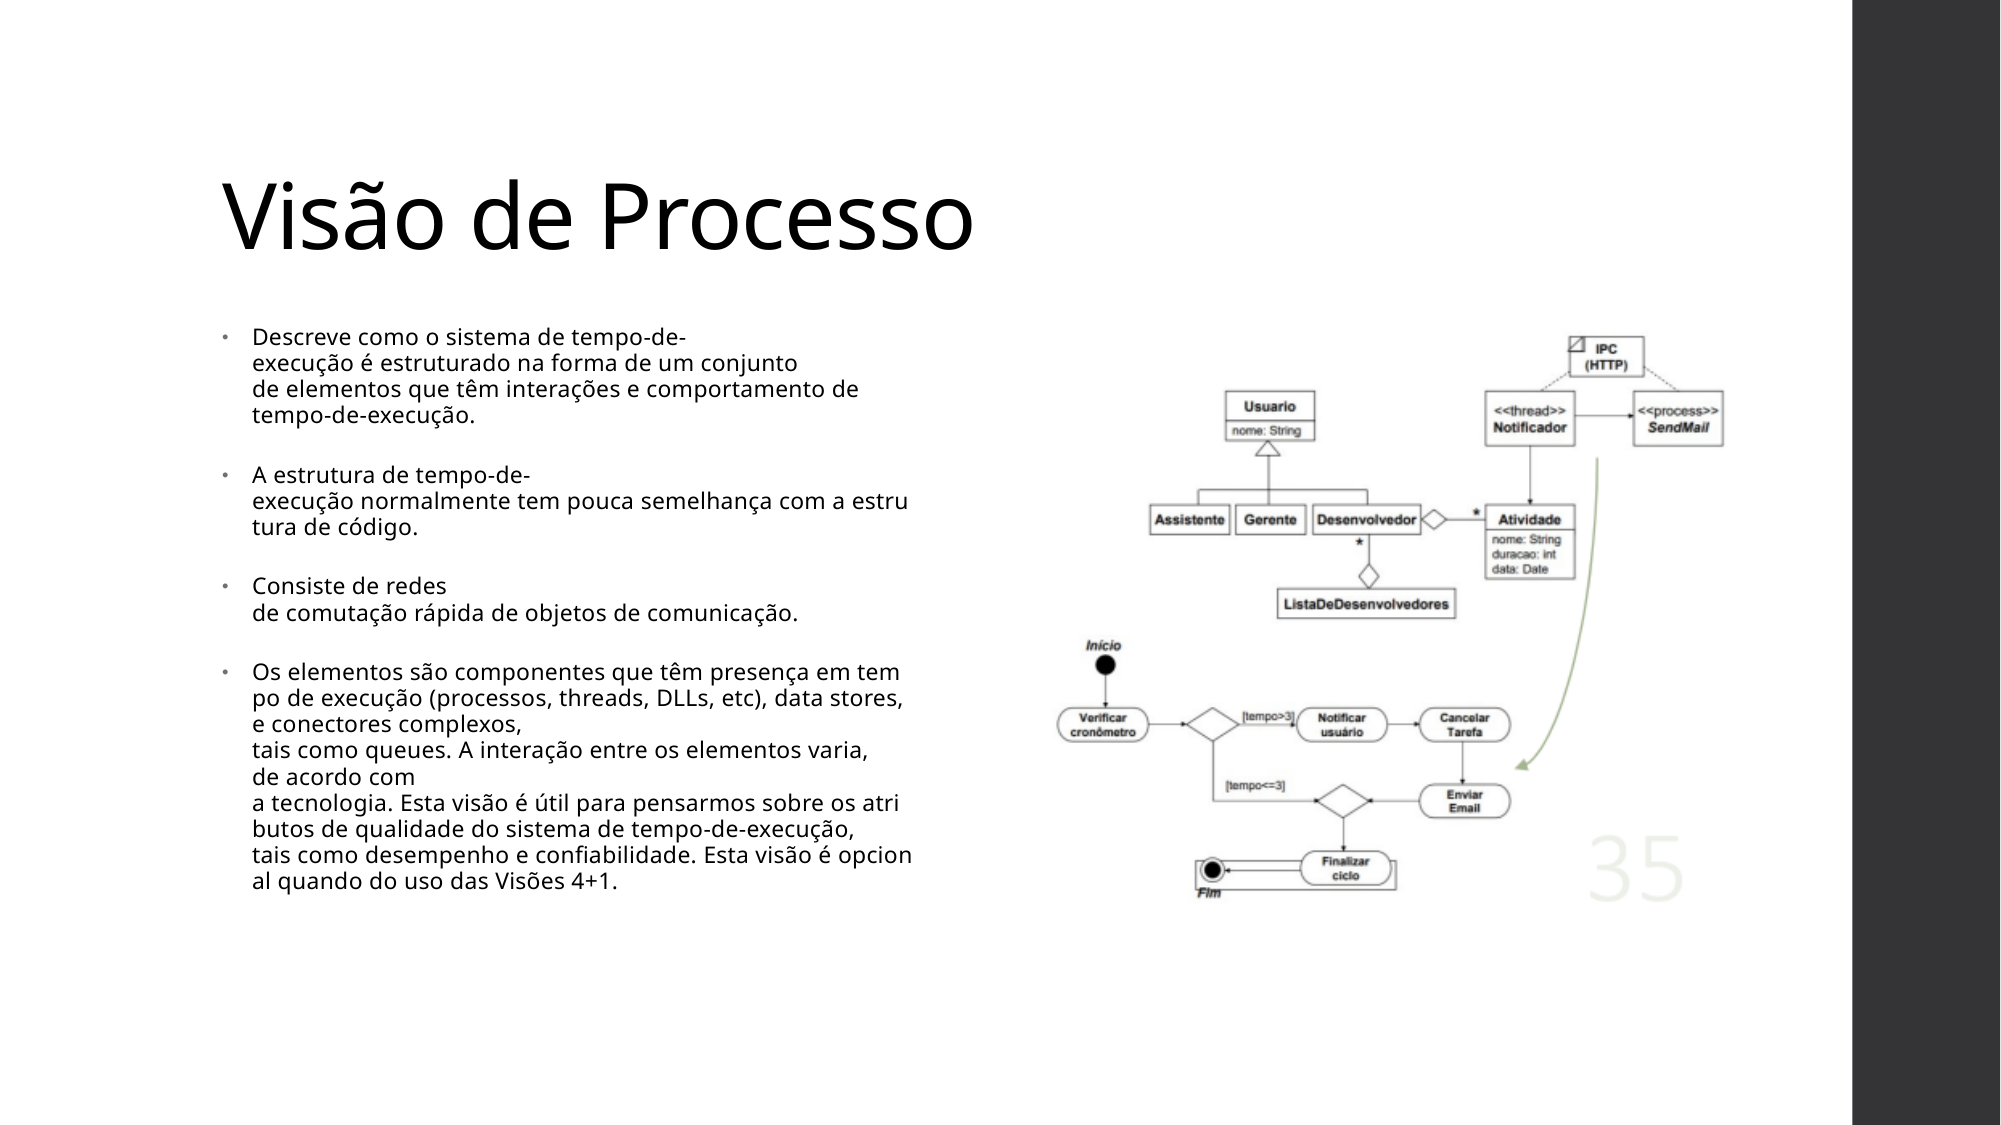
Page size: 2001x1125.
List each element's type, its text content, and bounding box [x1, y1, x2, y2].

list Descreve como o sistema de tempo-de-execução é estruturado na forma de um conjunto de elementos que têm interações e comportamento de tempo-de-execução. A estrutura de tempo-de-execução normalmente tem pouca semelhança com a estrutura de código. Consiste de redes de comutação rápida de objetos de comunicação. Os elementos são componentes que têm presença em tempo de execução (processos, threads, DLLs, etc), data stores, e conectores complexos, tais como queues. A interação entre os elementos varia, de acordo com a tecnologia. Esta visão é útil para pensarmos sobre os atributos de qualidade do sistema de tempo-de-execução, tais como desempenho e confiabilidade. Esta visão é opcional quando do uso das Visões 4+1. [206, 317, 929, 1014]
title Visão de Processo [206, 60, 1797, 278]
picture [1023, 316, 1766, 915]
